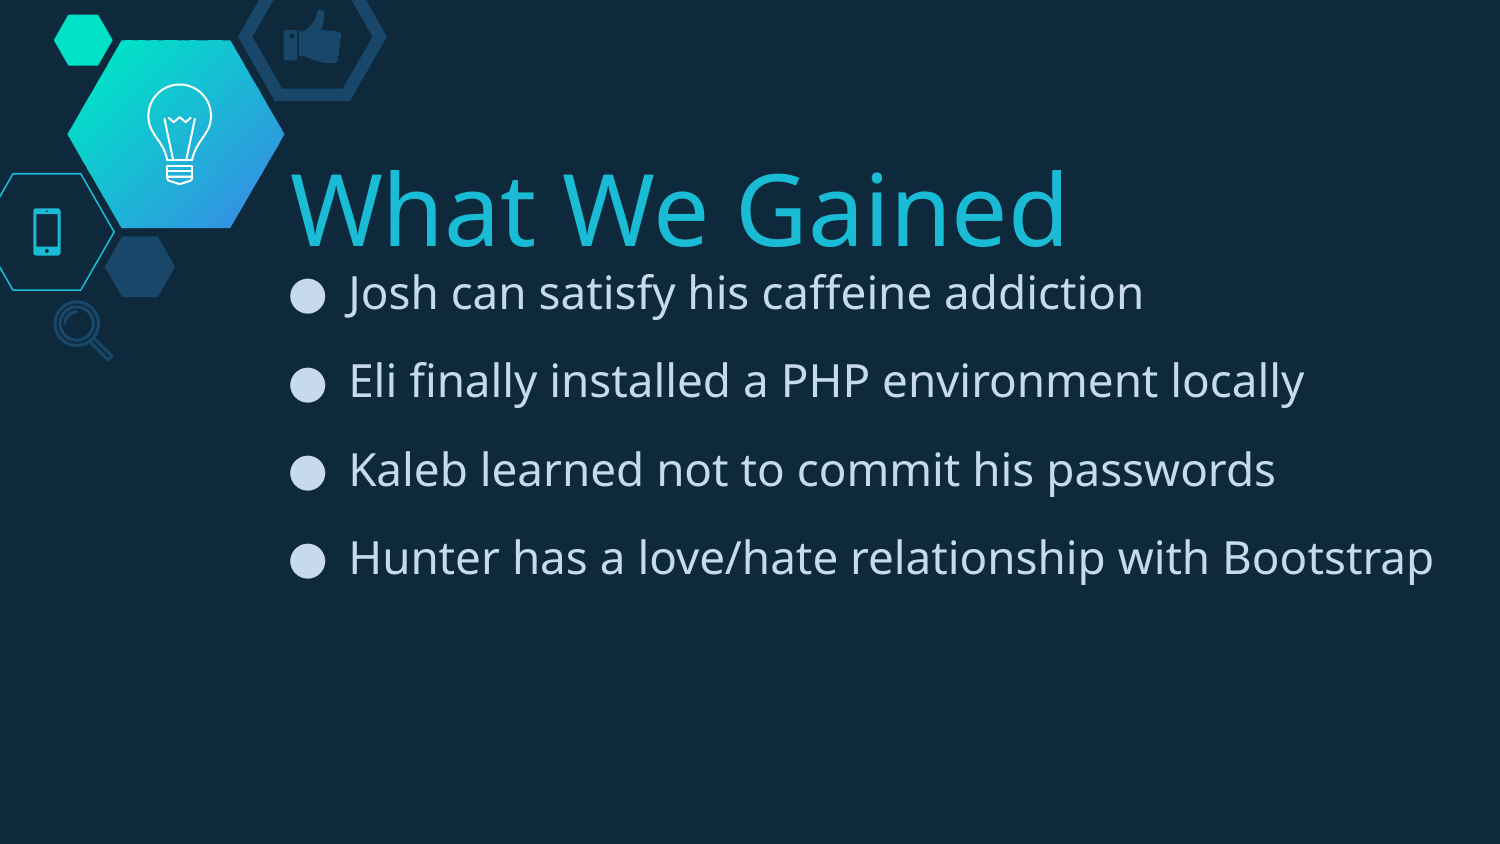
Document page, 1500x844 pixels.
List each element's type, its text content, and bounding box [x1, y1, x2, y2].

title What We Gained [274, 154, 1225, 248]
text_box Josh can satisfy his caffeine addiction Eli finally installed a PHP environment locally Kaleb learned not to commit his passwords Hunter has a love/hate relationship with Bootstrap [258, 248, 1464, 651]
